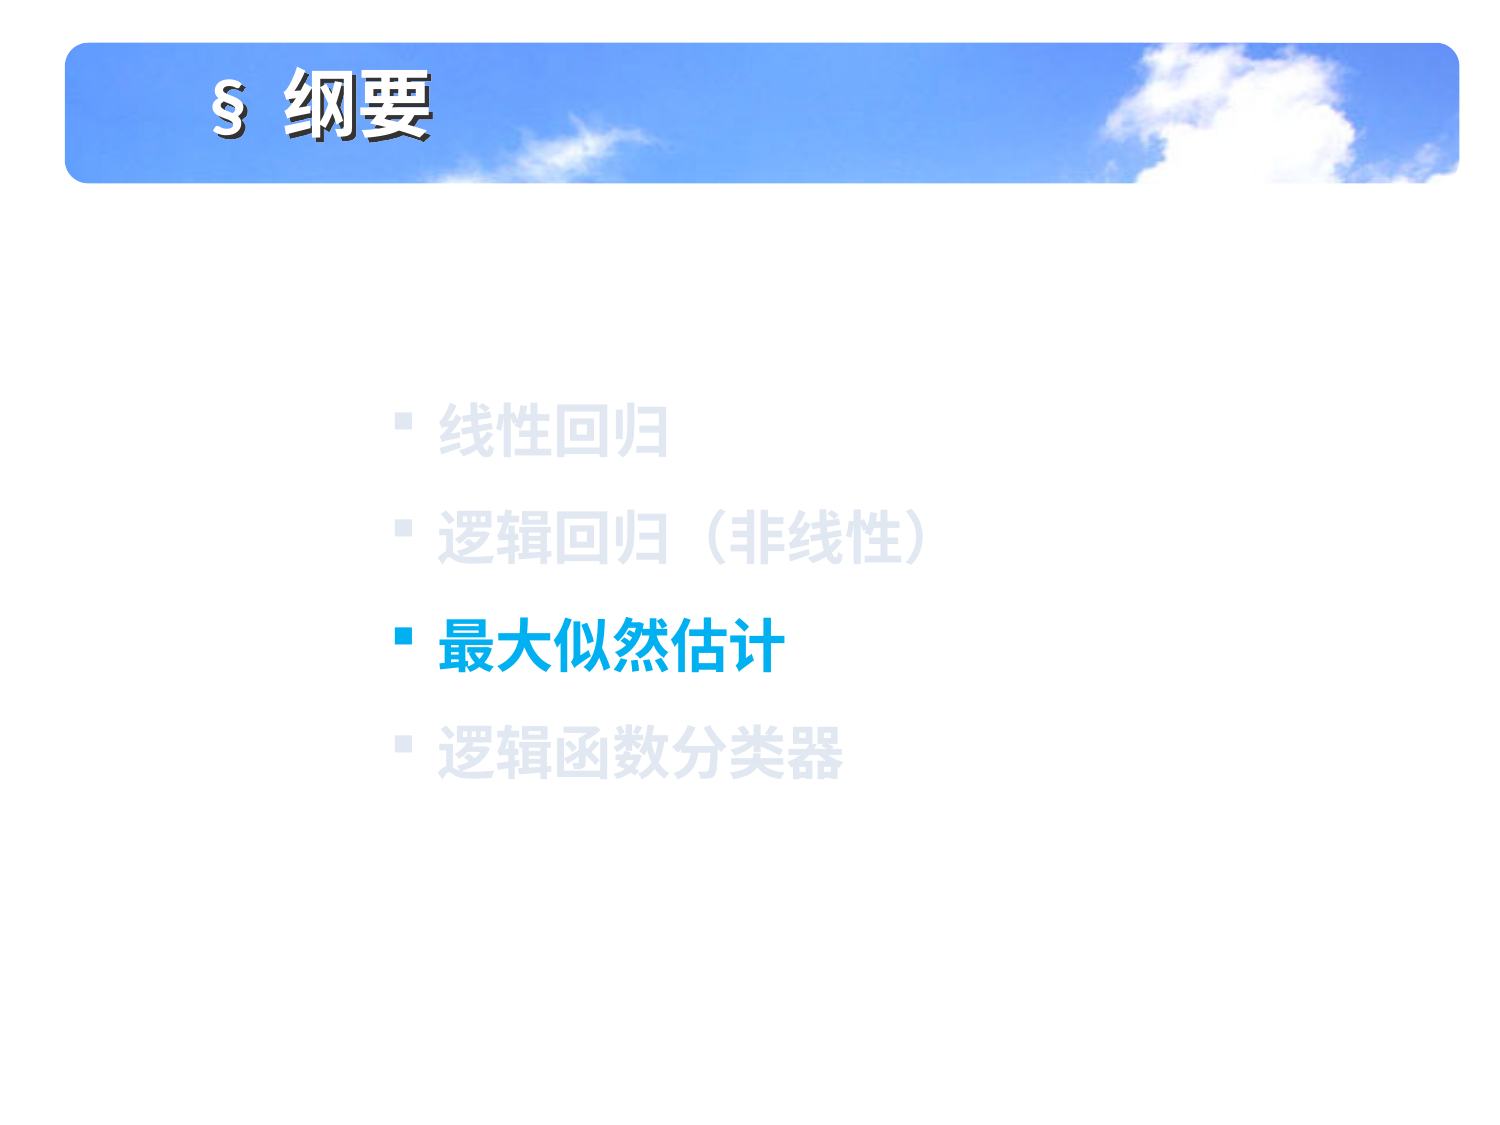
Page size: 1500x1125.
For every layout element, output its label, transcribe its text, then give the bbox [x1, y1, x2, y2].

picture [64, 42, 1460, 184]
title § 纲要 [194, 42, 1408, 161]
text_box 线性回归 逻辑回归（非线性） 最大似然估计 逻辑函数分类器 [375, 386, 1227, 794]
